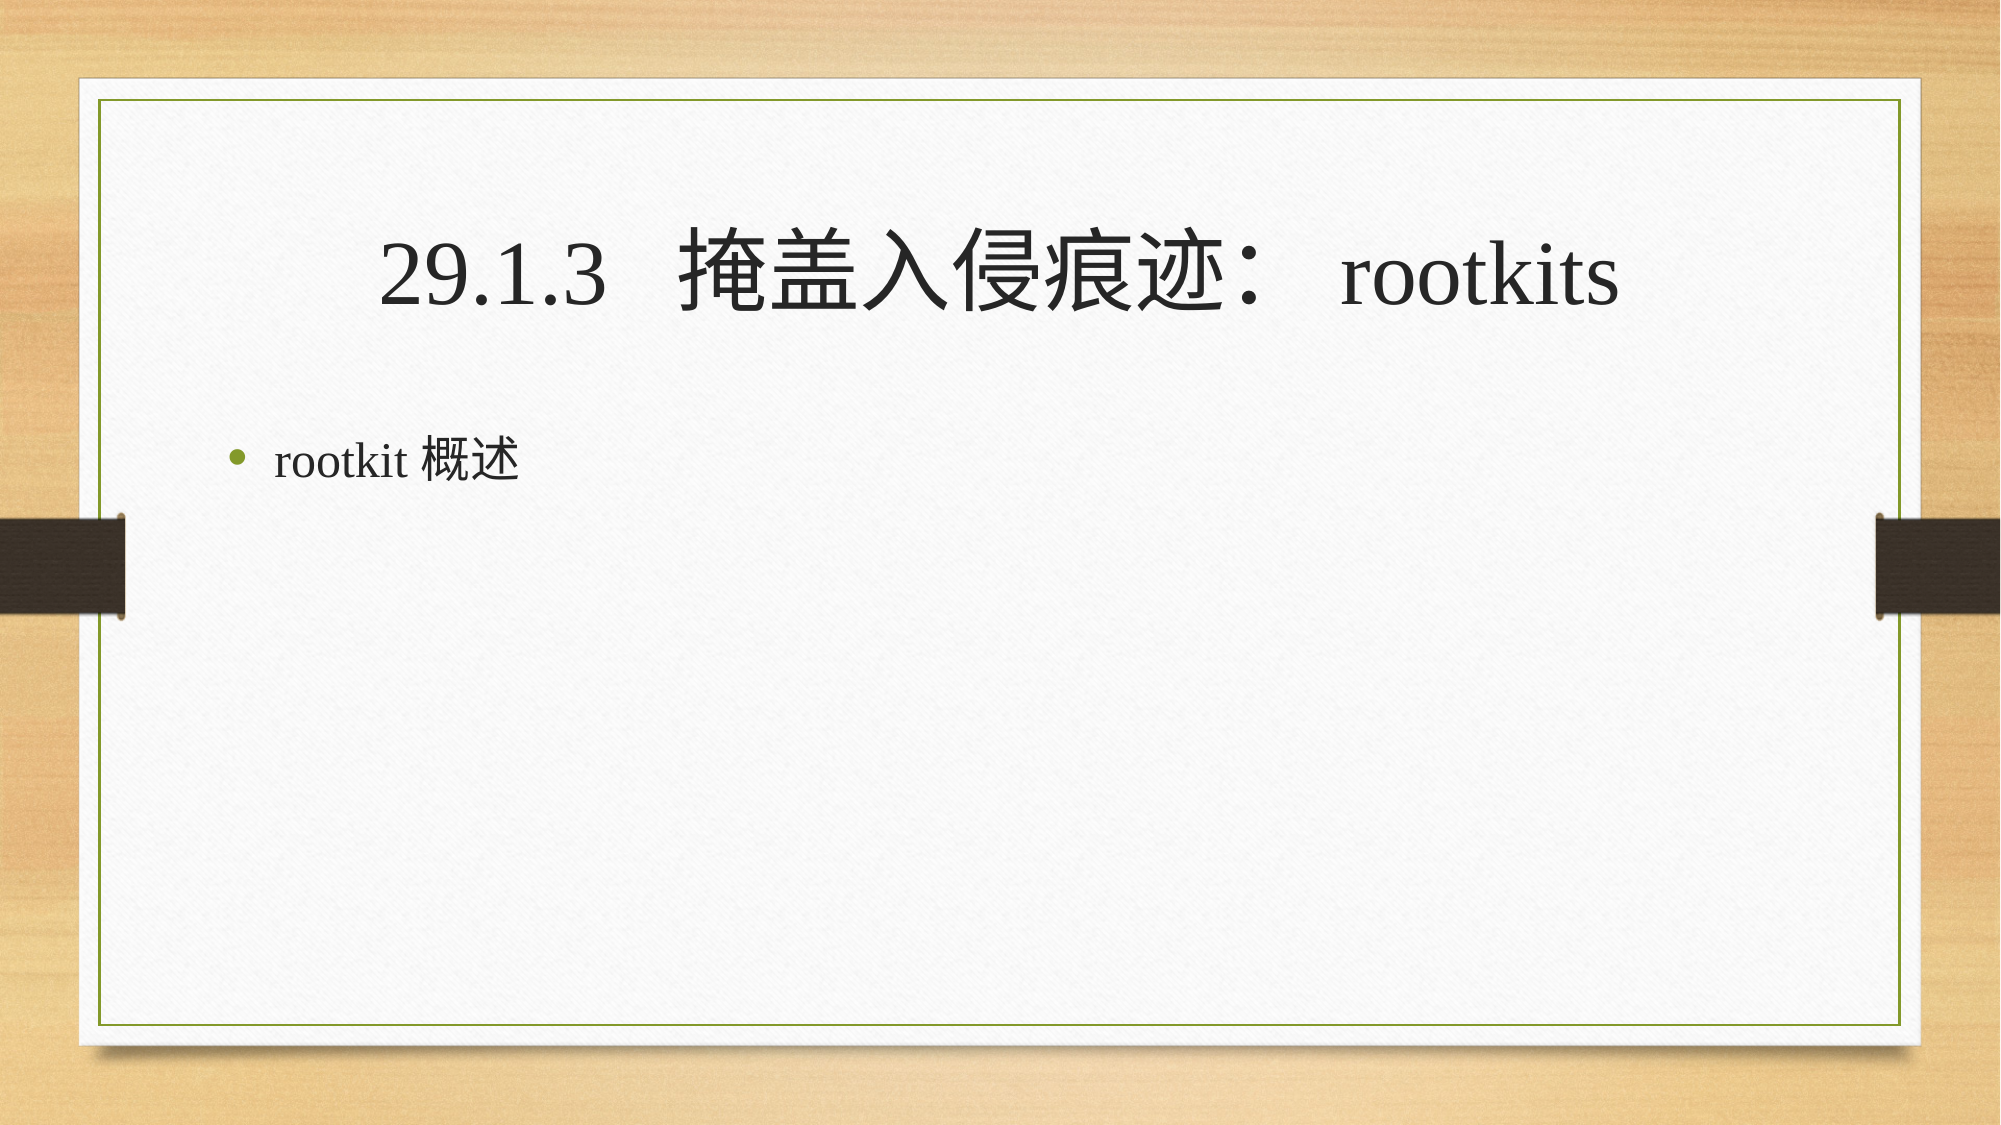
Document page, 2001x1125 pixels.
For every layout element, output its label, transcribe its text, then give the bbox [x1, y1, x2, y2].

picture [0, 0, 2001, 1125]
list rootkit概述 [212, 419, 1788, 964]
title 29.1.3 掩盖入侵痕迹：rootkits [212, 160, 1788, 376]
